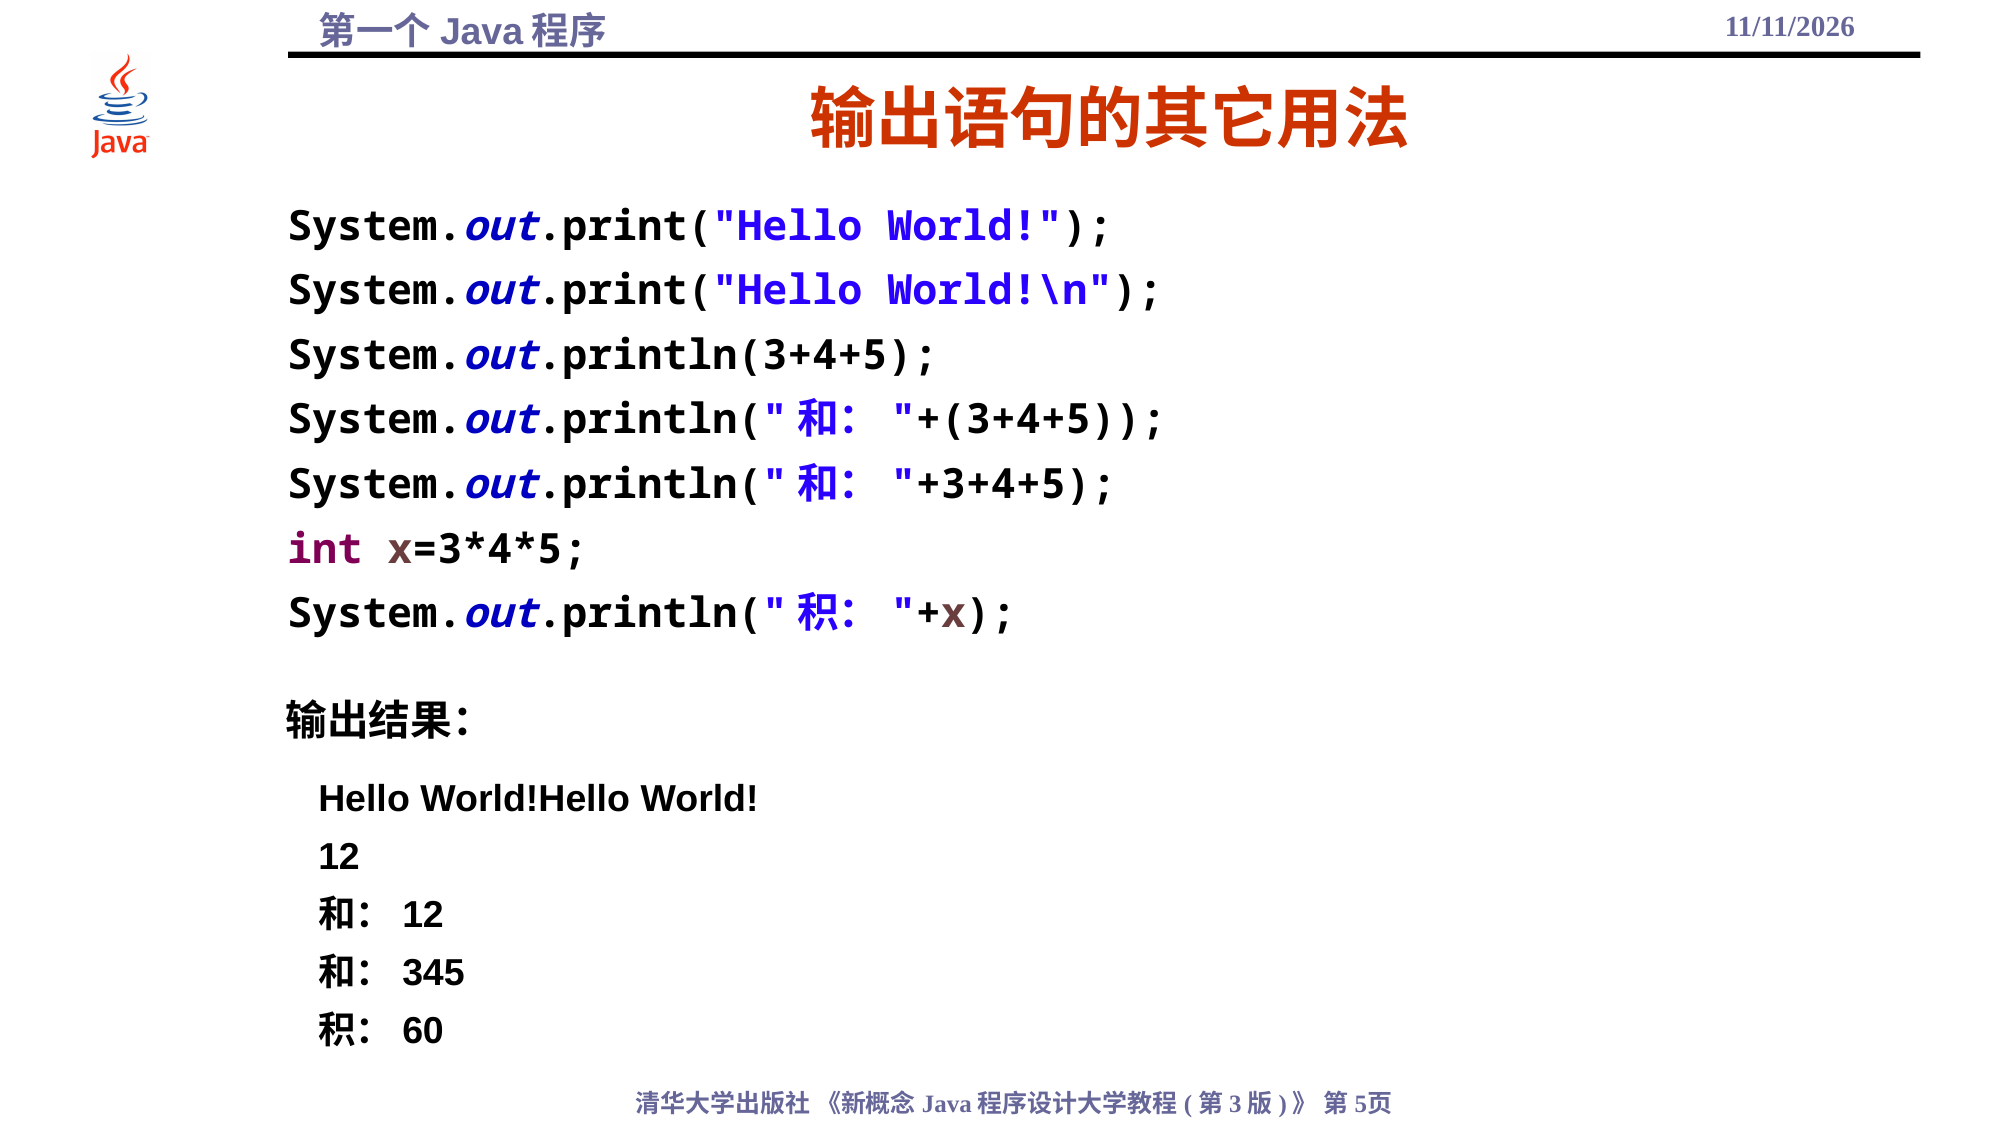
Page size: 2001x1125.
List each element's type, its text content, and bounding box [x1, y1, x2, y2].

text_box Hello World!Hello World! 12 和：12 和：345 积：60 [303, 766, 1304, 1059]
picture [90, 53, 151, 159]
text_box 输出结果： [270, 685, 585, 751]
title 输出语句的其它用法 [272, 63, 1949, 164]
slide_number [1579, 0, 2000, 48]
text_box System.out.print("Hello World!"); System.out.print("Hello World!\n"); System.out.println(3+4+5); System.out.println("和："+(3+4+5)); System.out.println("和："+3+4+5); int x=3*4*5; System.out.println("积："+x); [272, 191, 1273, 644]
